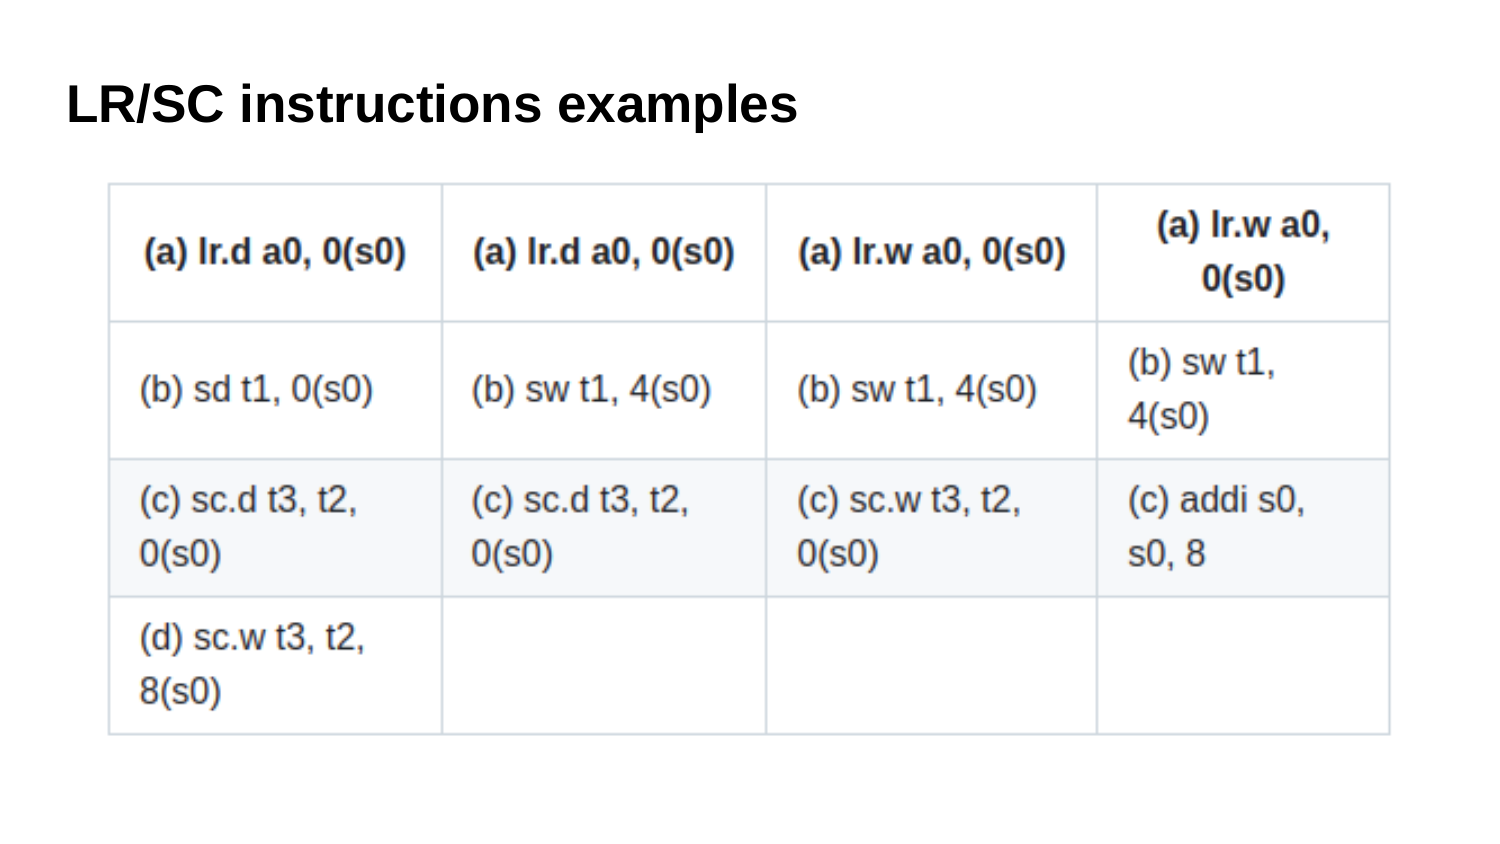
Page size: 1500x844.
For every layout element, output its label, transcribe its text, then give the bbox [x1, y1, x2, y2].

title LR/SC instructions examples [51, 54, 1449, 149]
picture [102, 179, 1398, 745]
